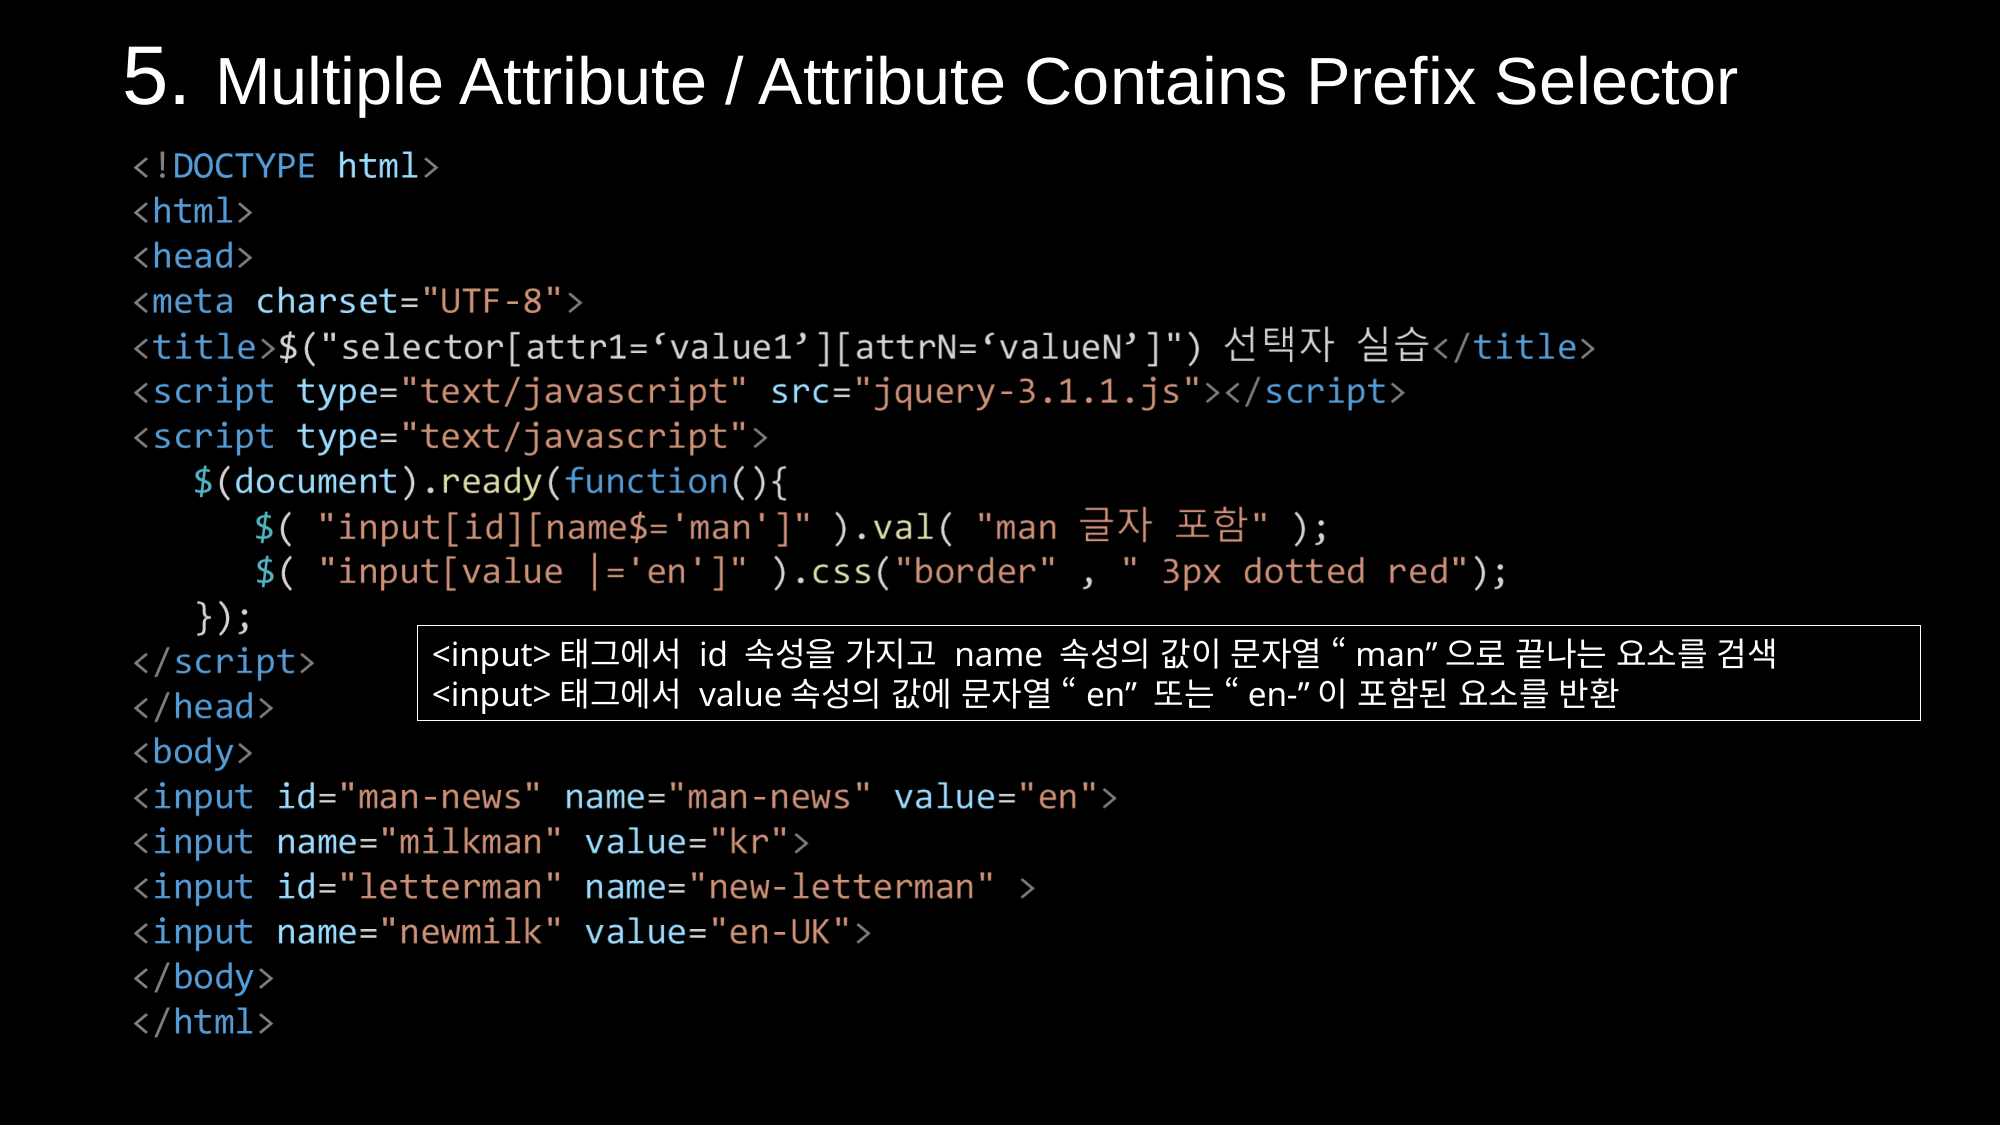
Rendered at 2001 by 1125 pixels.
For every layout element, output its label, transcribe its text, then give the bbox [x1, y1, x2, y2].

text_box 5. Multiple Attribute / Attribute Contains Prefix Selector [107, 13, 1972, 129]
text_box <input>태그에서 id 속성을 가지고 name 속성의 값이 문자열 “man”으로 끝나는 요소를 검색<input>태그에서 value속성의 값에 문자열 “en” 또는 “en-”이 포함된 요소를 반환 [1800, 625, 1921, 721]
picture [107, 129, 1800, 1067]
